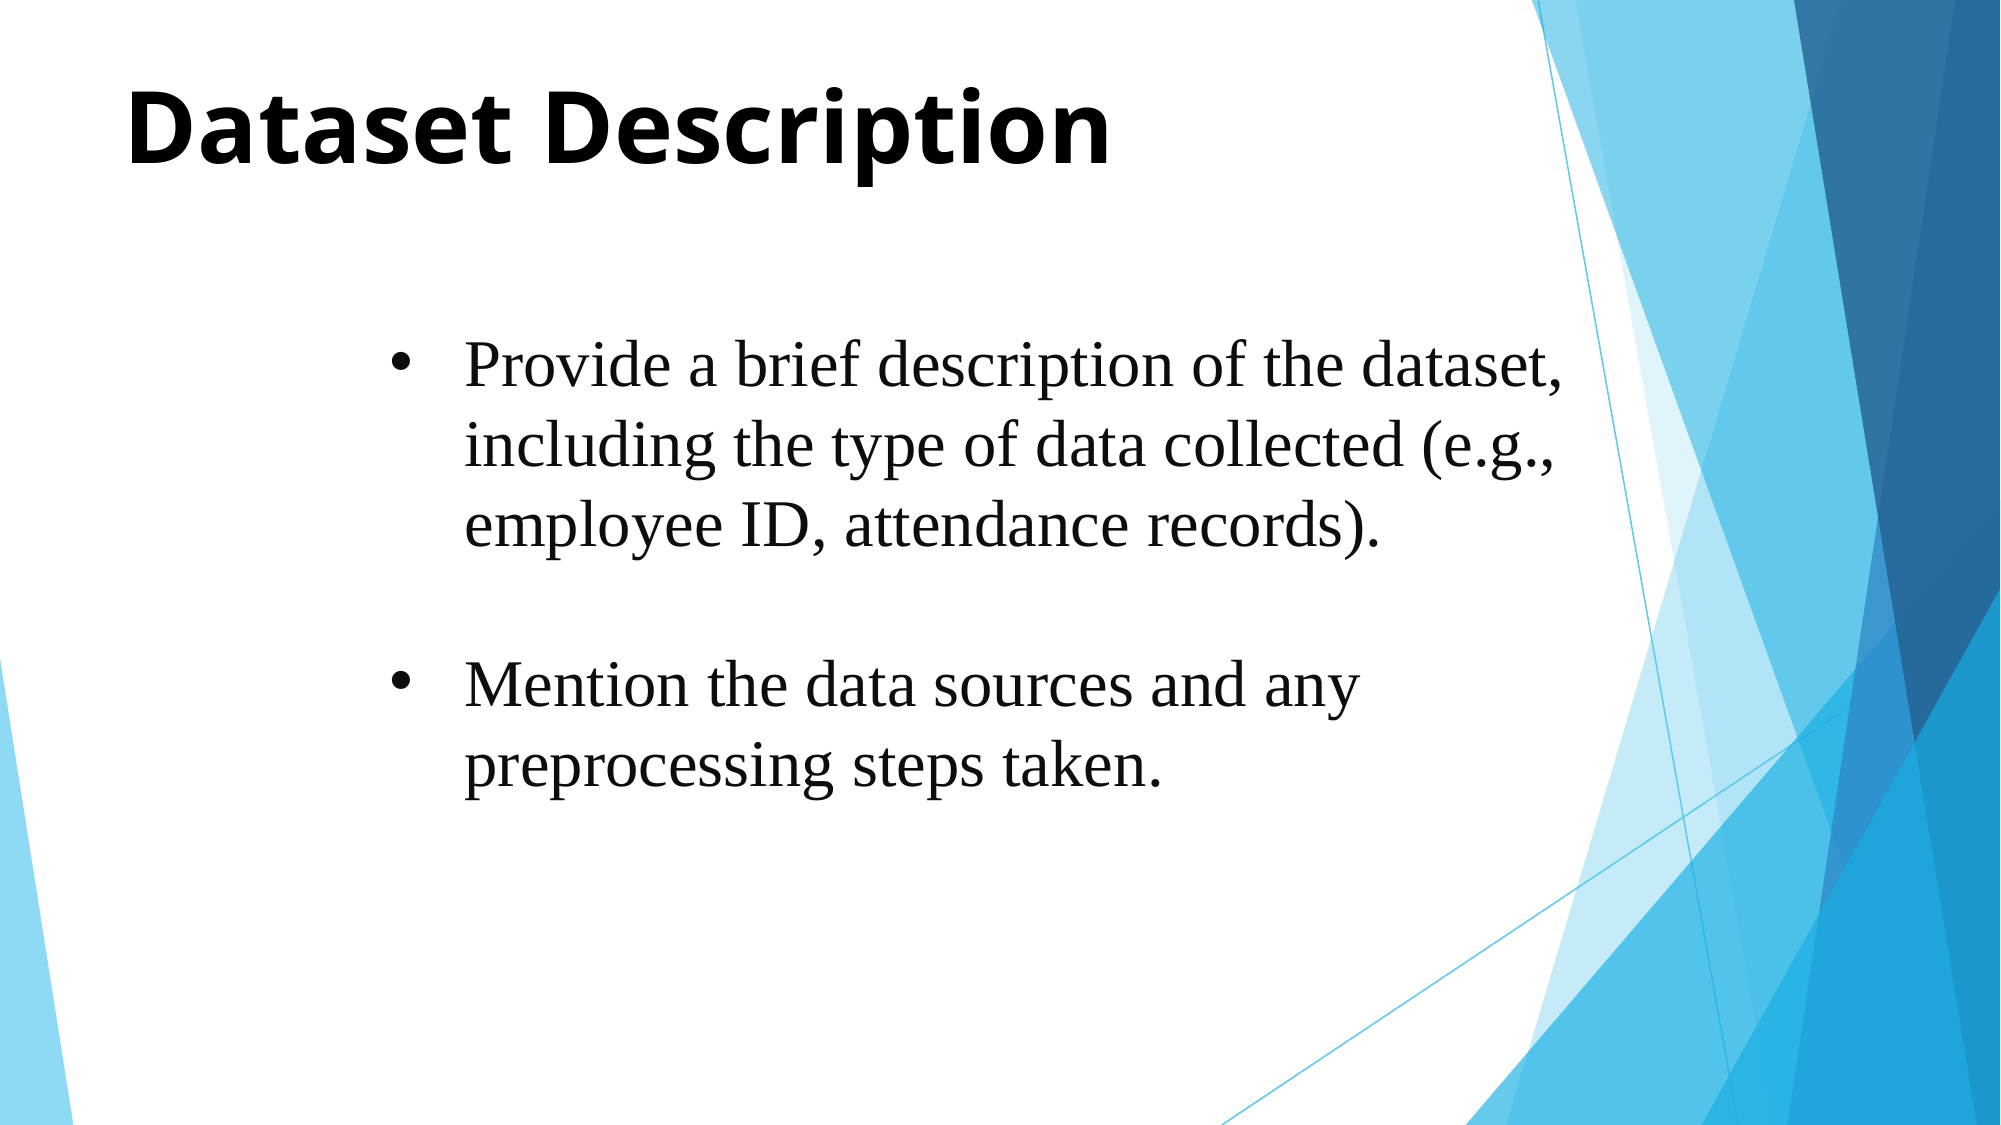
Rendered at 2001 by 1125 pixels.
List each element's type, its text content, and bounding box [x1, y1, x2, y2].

title Dataset Description [123, 63, 1877, 188]
text_box Provide a brief description of the dataset, including the type of data collected (e.g., employee ID, attendance records). Mention the data sources and any preprocessing steps taken. [374, 312, 1626, 807]
